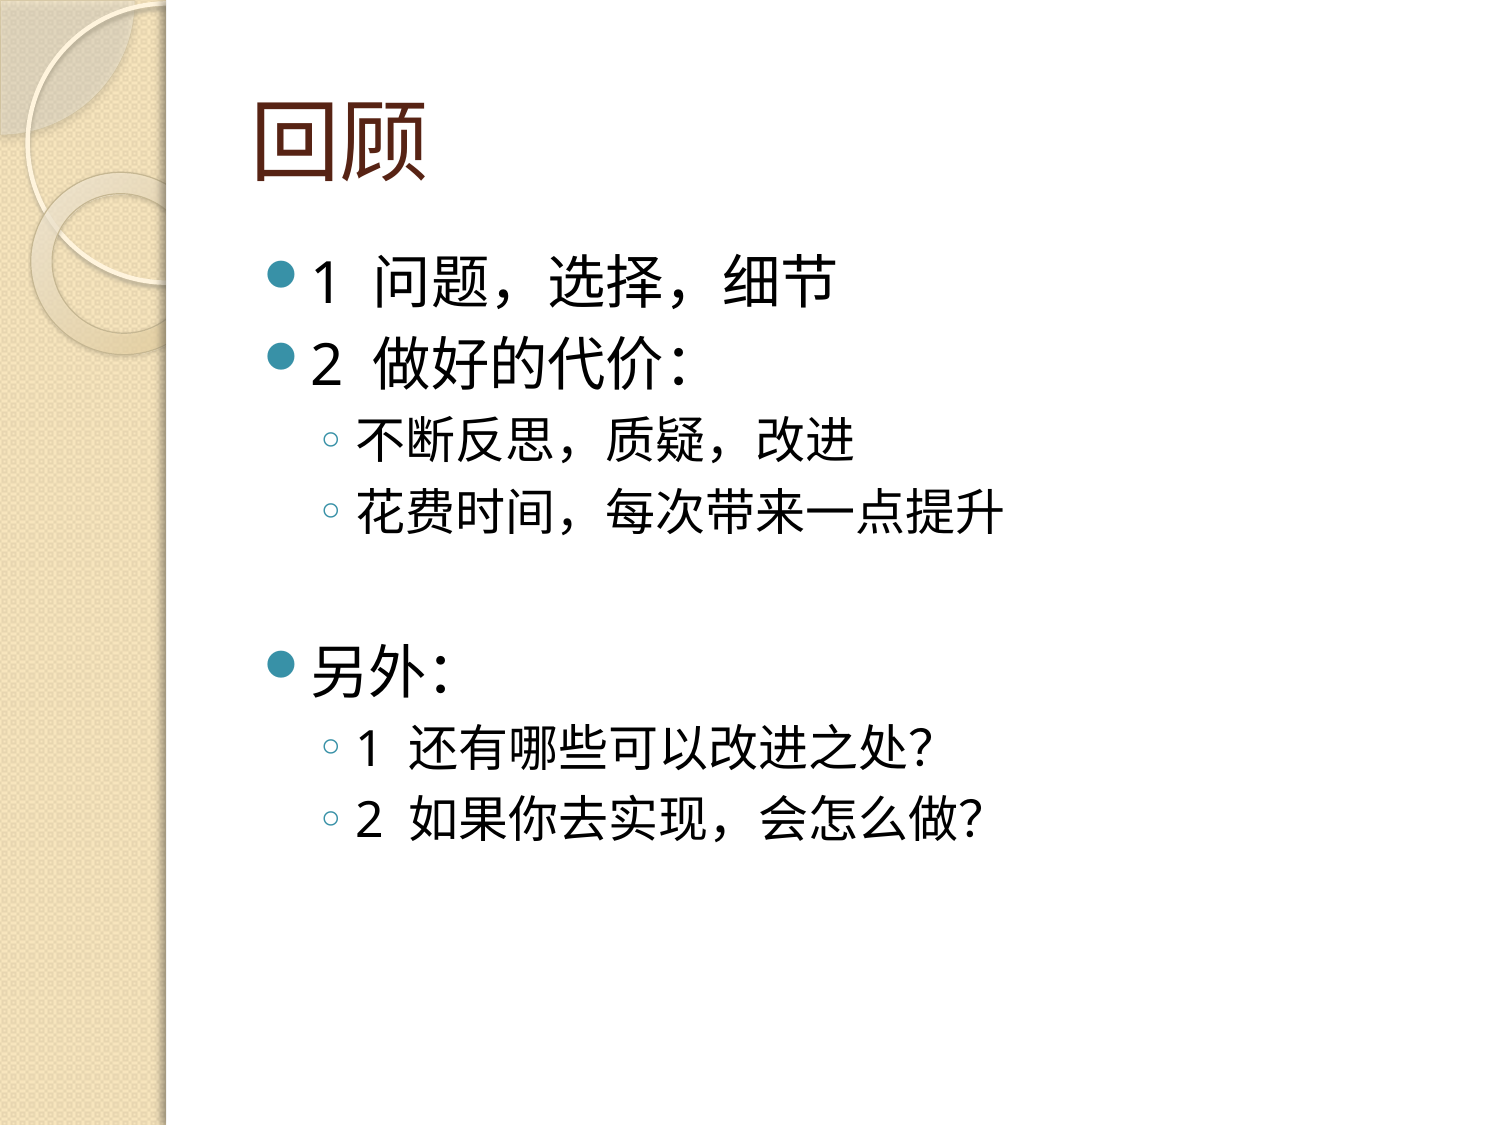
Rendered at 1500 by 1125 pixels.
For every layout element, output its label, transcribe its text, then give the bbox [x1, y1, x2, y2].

list 1 问题，选择，细节 2 做好的代价： 不断反思，质疑，改进 花费时间，每次带来一点提升 另外： 1 还有哪些可以改进之处？ 2 如果你去实现，会怎么做？ [235, 237, 1466, 1025]
title 回顾 [235, 45, 1466, 233]
